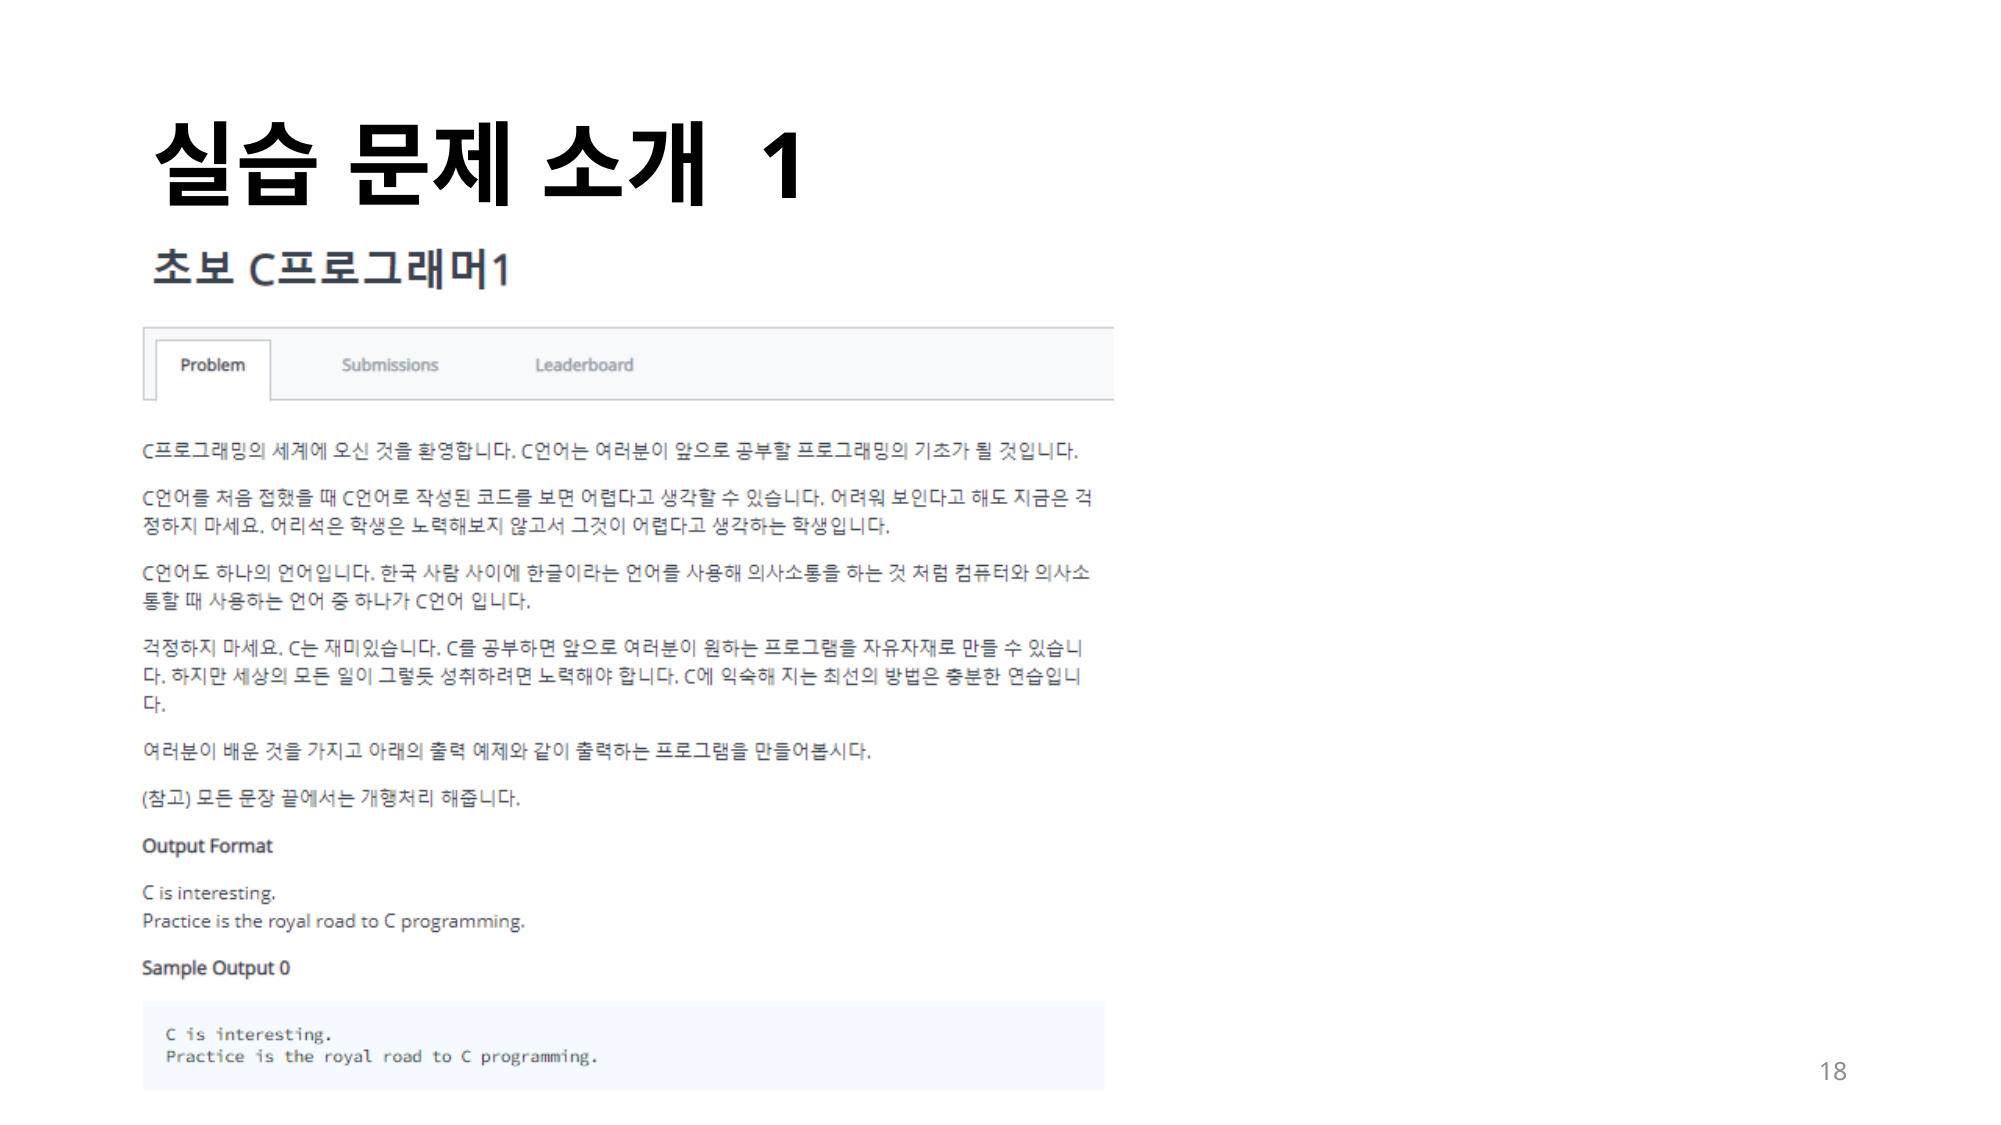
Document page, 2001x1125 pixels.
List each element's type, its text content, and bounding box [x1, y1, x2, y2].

title 실습 문제 소개 1 [137, 59, 1863, 278]
picture [137, 235, 1114, 1103]
slide_number 18 [1412, 1042, 1863, 1103]
